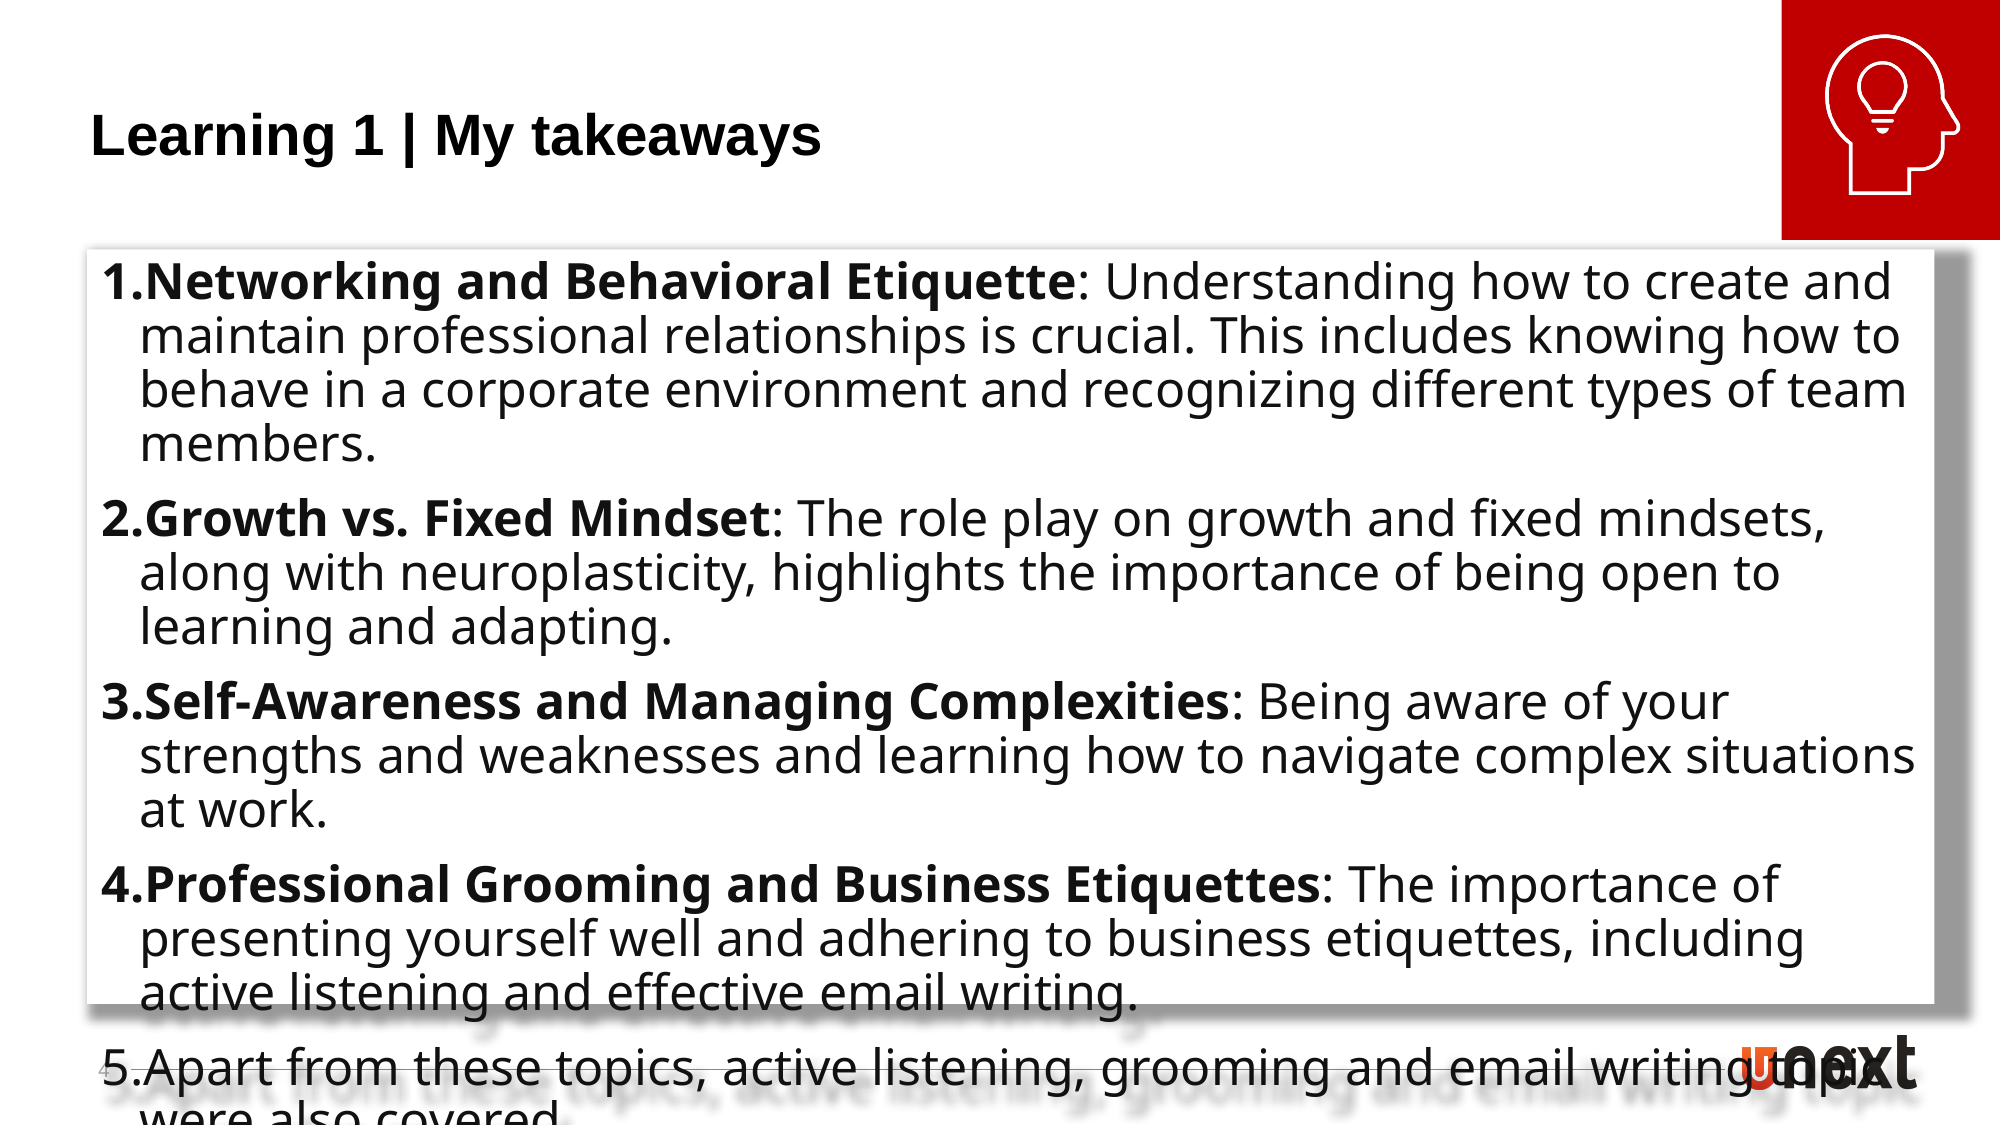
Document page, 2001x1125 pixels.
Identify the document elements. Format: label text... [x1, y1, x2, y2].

text_box [1781, 0, 2000, 241]
slide_number 4 [48, 1047, 110, 1091]
title Learning 1 | My takeaways [76, 78, 1797, 196]
picture [1797, 23, 1988, 214]
picture [1742, 1035, 1917, 1090]
text_box Networking and Behavioral Etiquette: Understanding how to create and maintain professional relationships is crucial. This includes knowing how to behave in a corporate environment and recognizing different types of team members. Growth vs. Fixed Mindset: The role play on growth and fixed mindsets, along with neuroplasticity, highlights the importance of being open to learning and adapting. Self-Awareness and Managing Complexities: Being aware of your strengths and weaknesses and learning how to navigate complex situations at work. Professional Grooming and Business Etiquettes: The importance of presenting yourself well and adhering to business etiquettes, including active listening and effective email writing. Apart from these topics, active listening, grooming and email writing topic were also covered. [87, 249, 1935, 1004]
